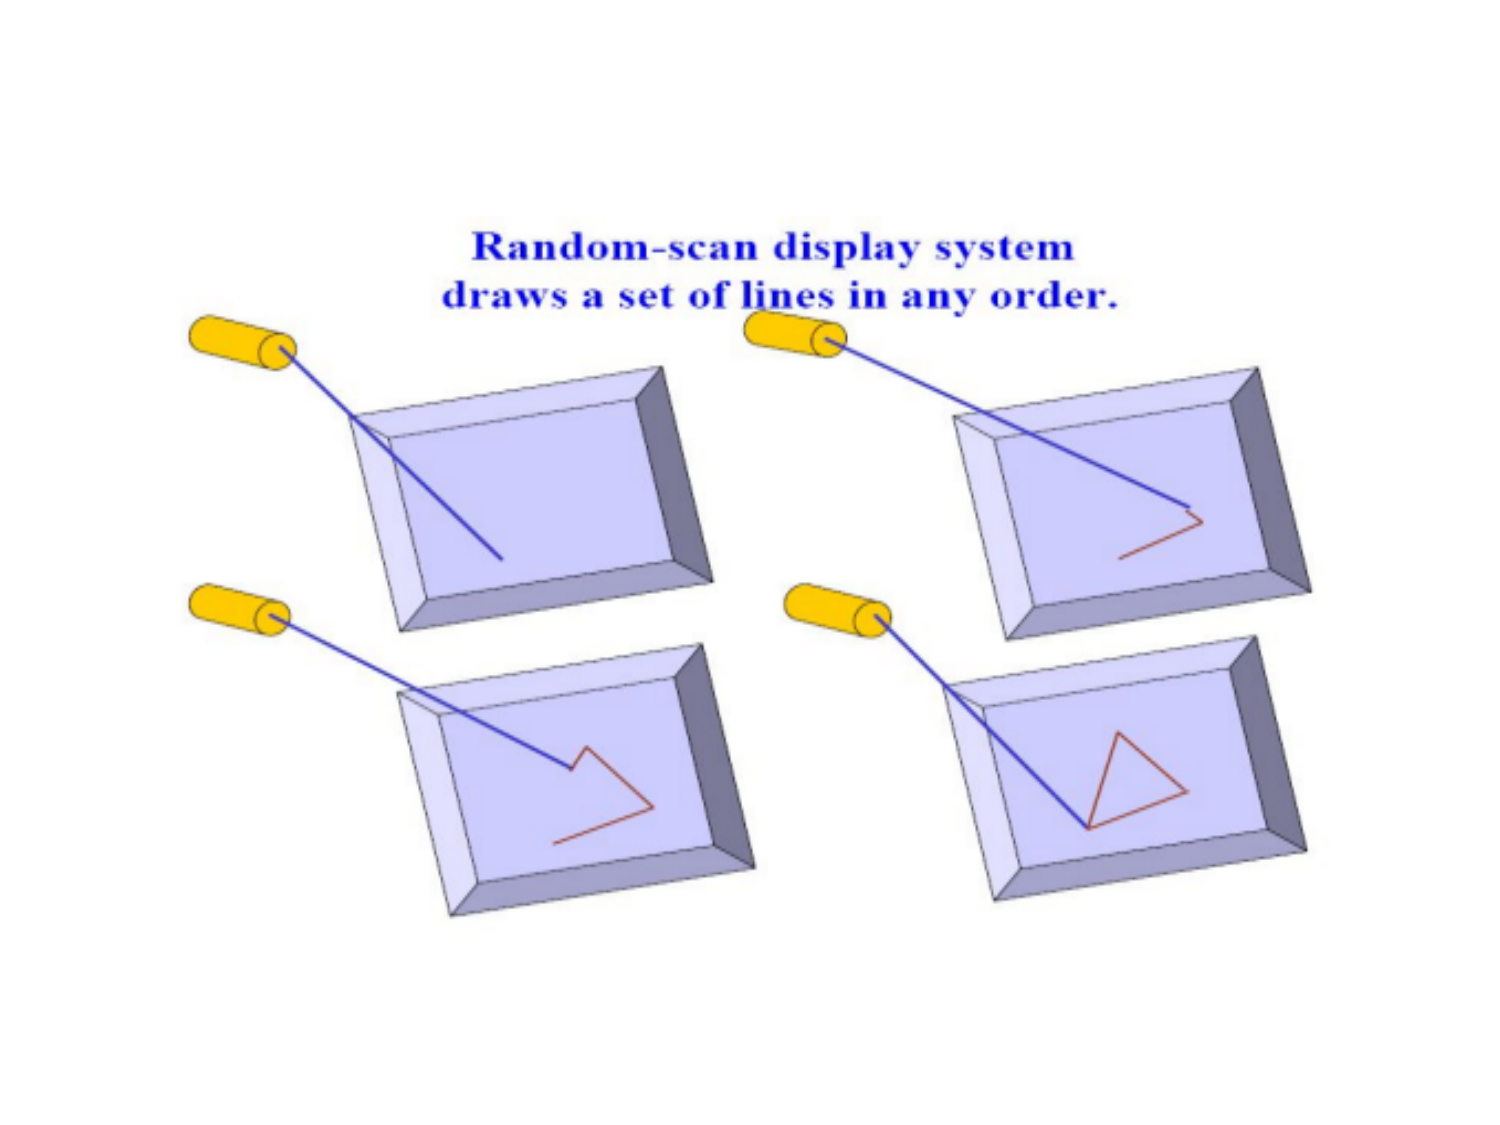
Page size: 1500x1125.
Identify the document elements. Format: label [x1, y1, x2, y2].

list [111, 160, 1341, 953]
